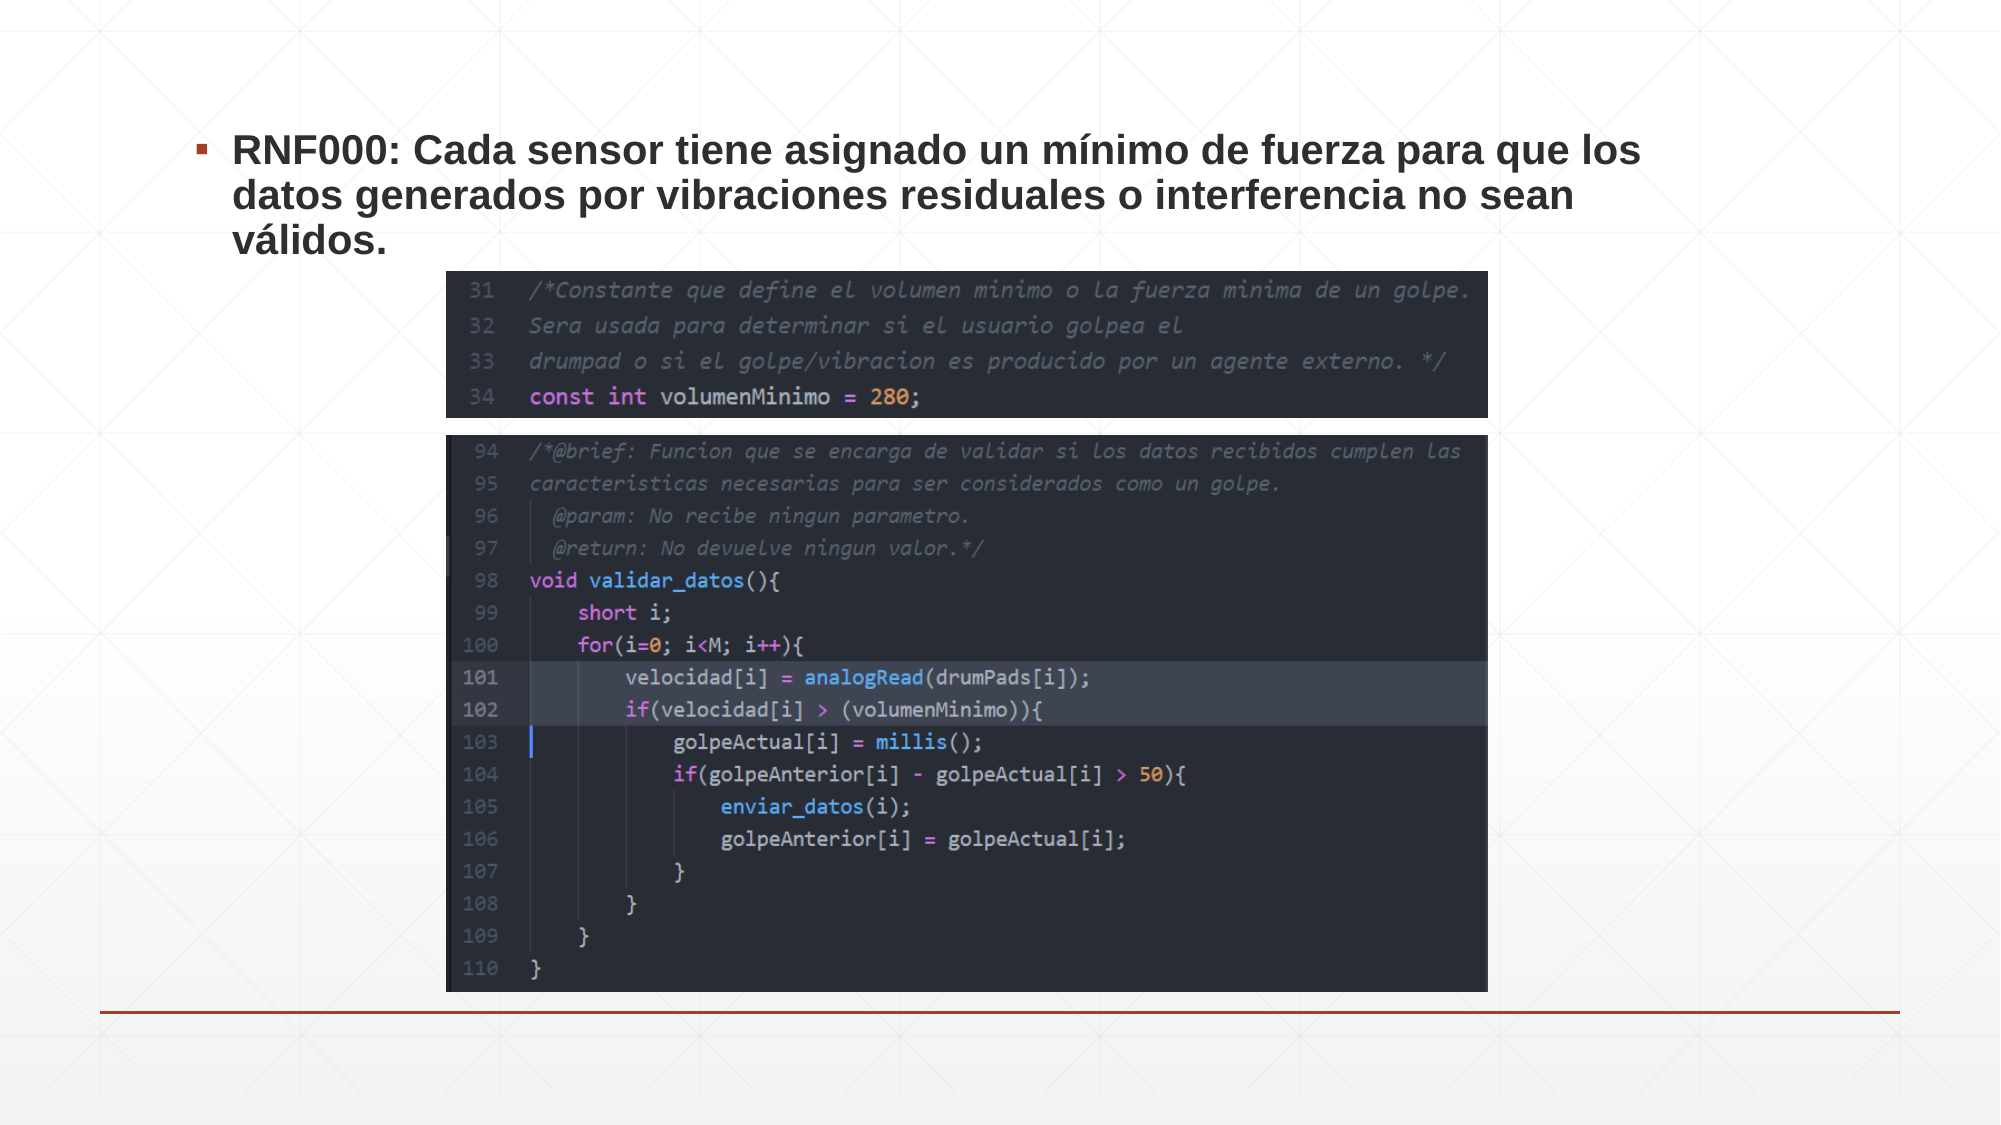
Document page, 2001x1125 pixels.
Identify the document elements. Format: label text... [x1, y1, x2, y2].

list RNF000: Cada sensor tiene asignado un mínimo de fuerza para que los datos generados por vibraciones residuales o interferencia no sean válidos. [179, 120, 1755, 254]
picture [446, 435, 1488, 992]
picture [446, 271, 1488, 418]
